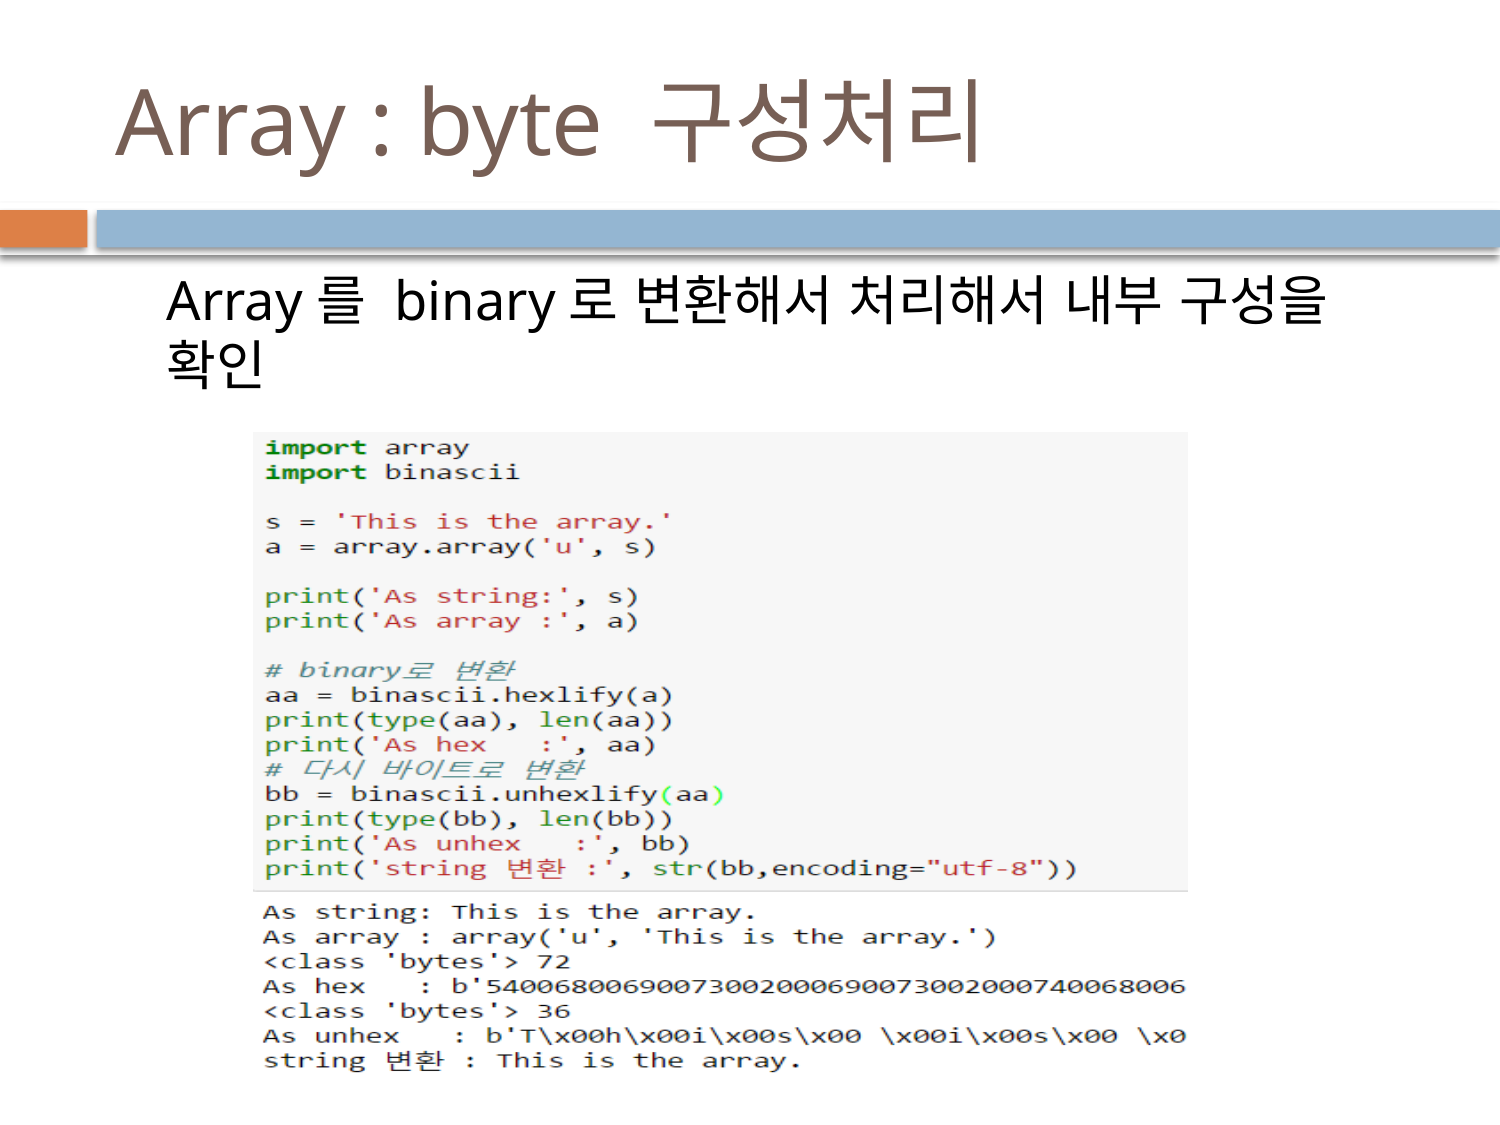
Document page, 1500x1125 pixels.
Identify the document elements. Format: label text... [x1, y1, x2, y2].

list Array를 binary로 변환해서 처리해서 내부 구성을 확인 [76, 259, 1427, 480]
title Array : byte 구성처리 [100, 37, 1438, 200]
picture [253, 432, 1188, 1085]
